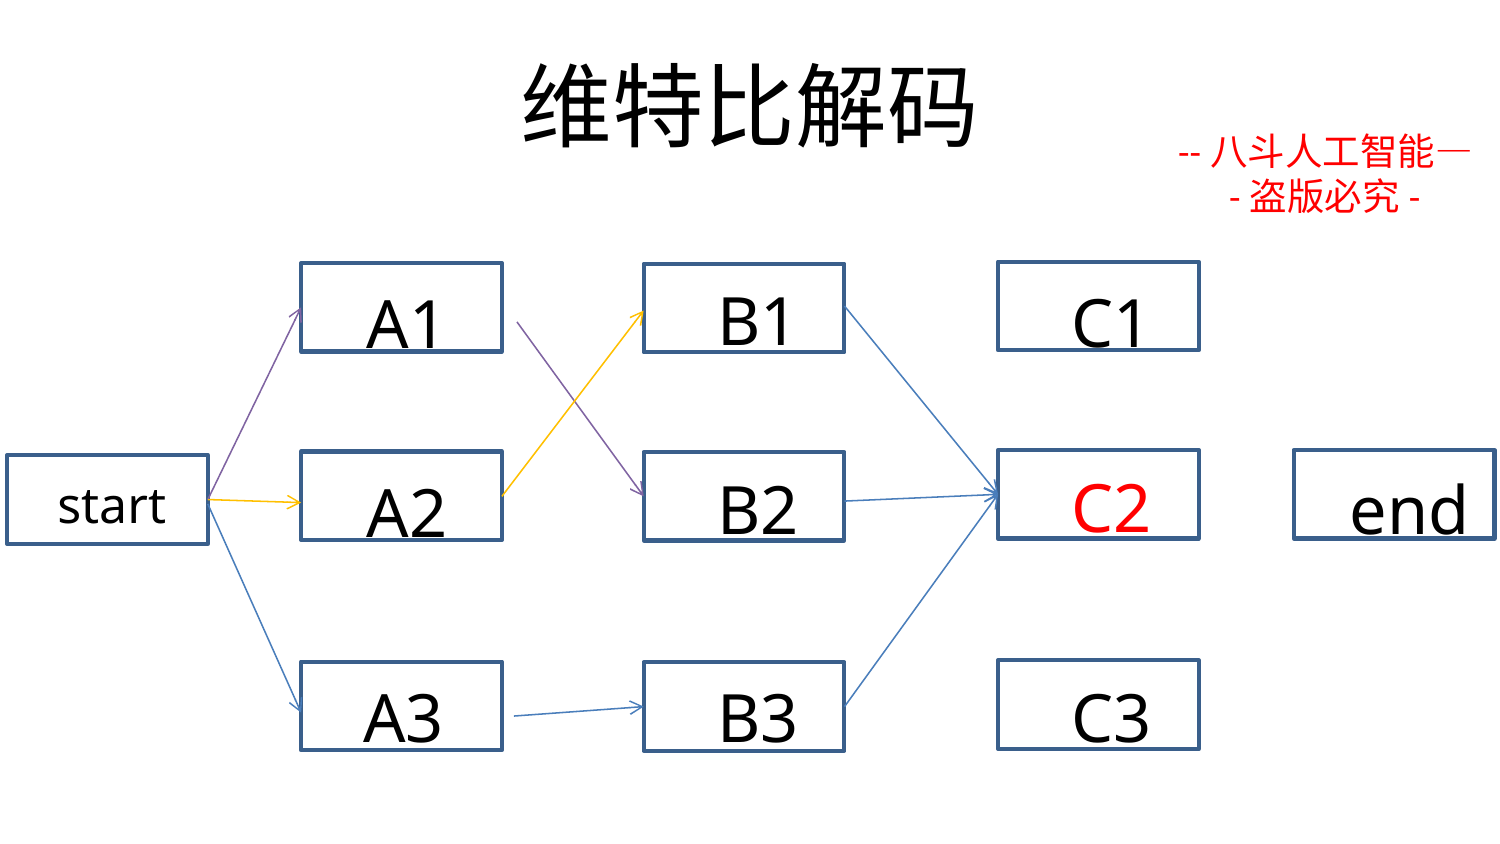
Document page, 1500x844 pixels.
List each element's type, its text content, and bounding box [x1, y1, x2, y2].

text_box B3 [702, 668, 868, 764]
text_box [513, 706, 644, 717]
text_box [501, 310, 644, 497]
text_box end [1334, 460, 1500, 556]
text_box --八斗人工智能— -盗版必究- [1163, 120, 1500, 226]
title 维特比解码 [75, 33, 1425, 175]
text_box [642, 660, 839, 753]
text_box A3 [348, 668, 514, 764]
text_box C2 [1057, 458, 1223, 554]
text_box C1 [1057, 273, 1223, 369]
text_box [299, 660, 504, 752]
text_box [207, 307, 302, 498]
text_box C3 [1057, 668, 1223, 764]
text_box [642, 262, 846, 354]
text_box B2 [702, 460, 839, 556]
text_box [642, 450, 839, 543]
text_box A2 [351, 463, 517, 559]
text_box [996, 260, 1201, 352]
text_box [996, 658, 1201, 751]
text_box start [42, 466, 202, 542]
text_box [1004, 448, 1201, 541]
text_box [844, 494, 999, 707]
text_box [299, 261, 504, 354]
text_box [844, 305, 999, 492]
text_box [5, 453, 202, 546]
text_box [306, 449, 496, 542]
text_box [1292, 448, 1497, 541]
text_box A1 [351, 274, 517, 370]
text_box B1 [702, 271, 868, 366]
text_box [207, 499, 302, 503]
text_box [207, 509, 302, 713]
